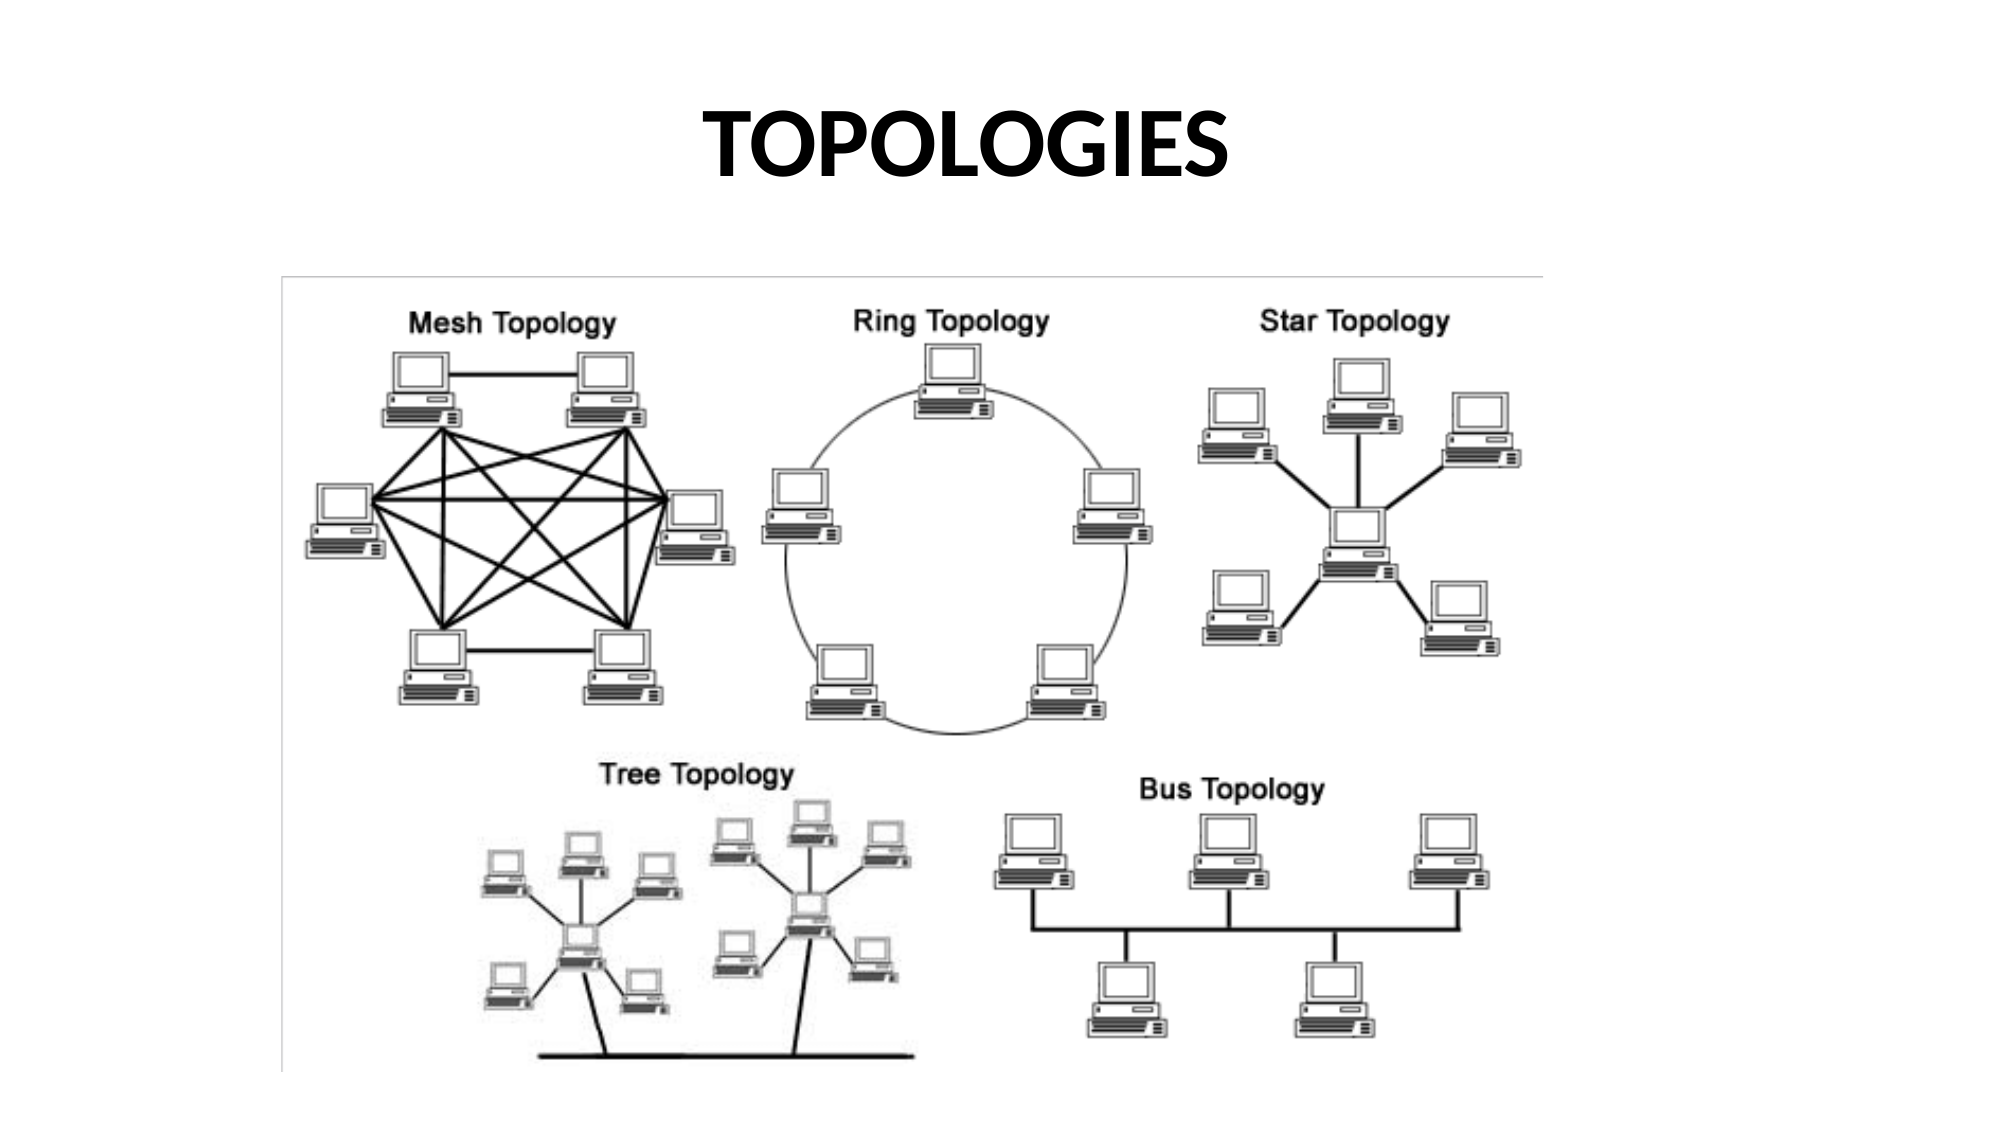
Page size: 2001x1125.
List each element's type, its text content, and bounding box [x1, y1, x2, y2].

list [281, 276, 1544, 1072]
text_box TOPOLOGIES [417, 69, 1517, 205]
